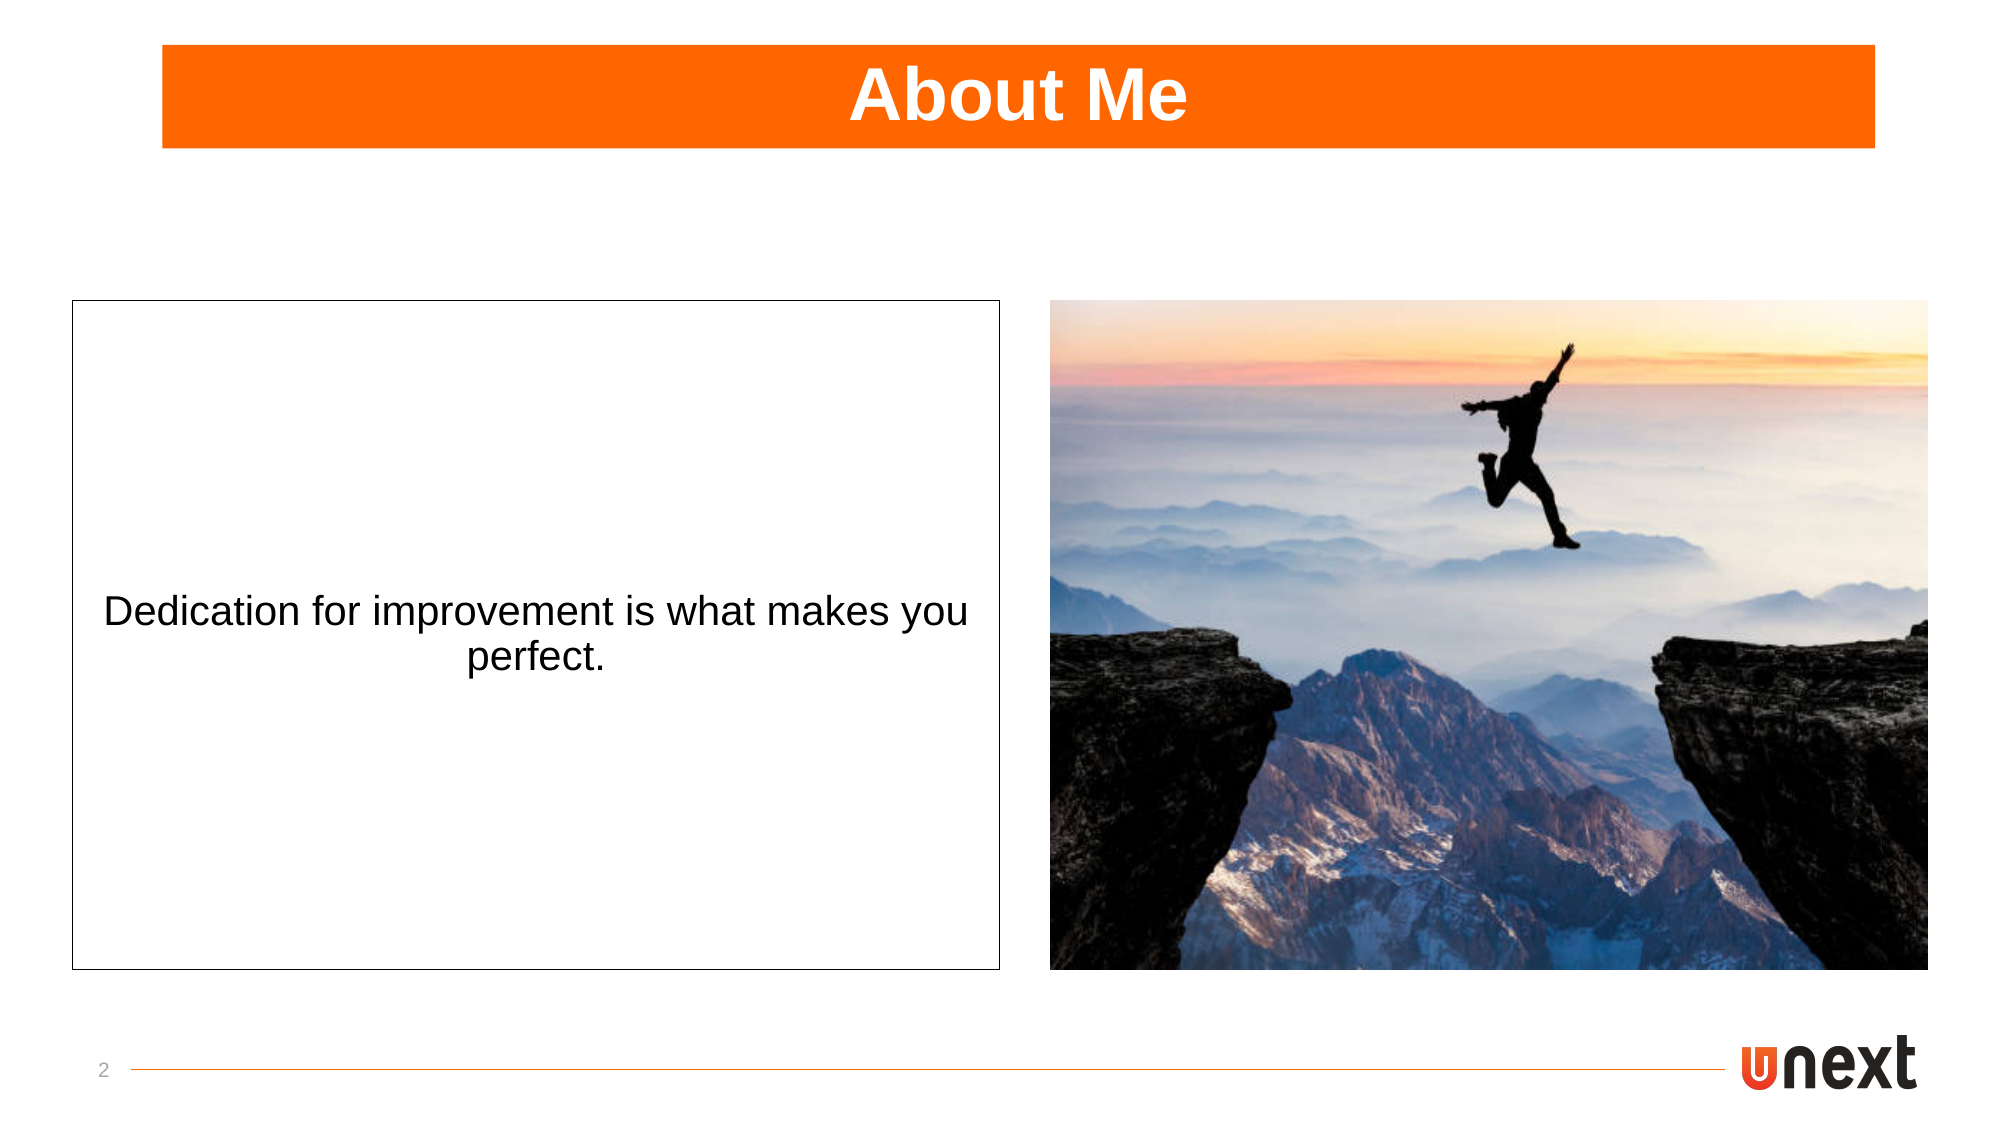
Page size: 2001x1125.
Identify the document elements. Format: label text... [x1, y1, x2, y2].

title About Me [162, 44, 1876, 149]
text_box Dedication for improvement is what makes you perfect. [72, 300, 1000, 970]
picture [1050, 300, 1928, 970]
slide_number 2 [48, 1047, 110, 1091]
picture [1742, 1035, 1917, 1090]
